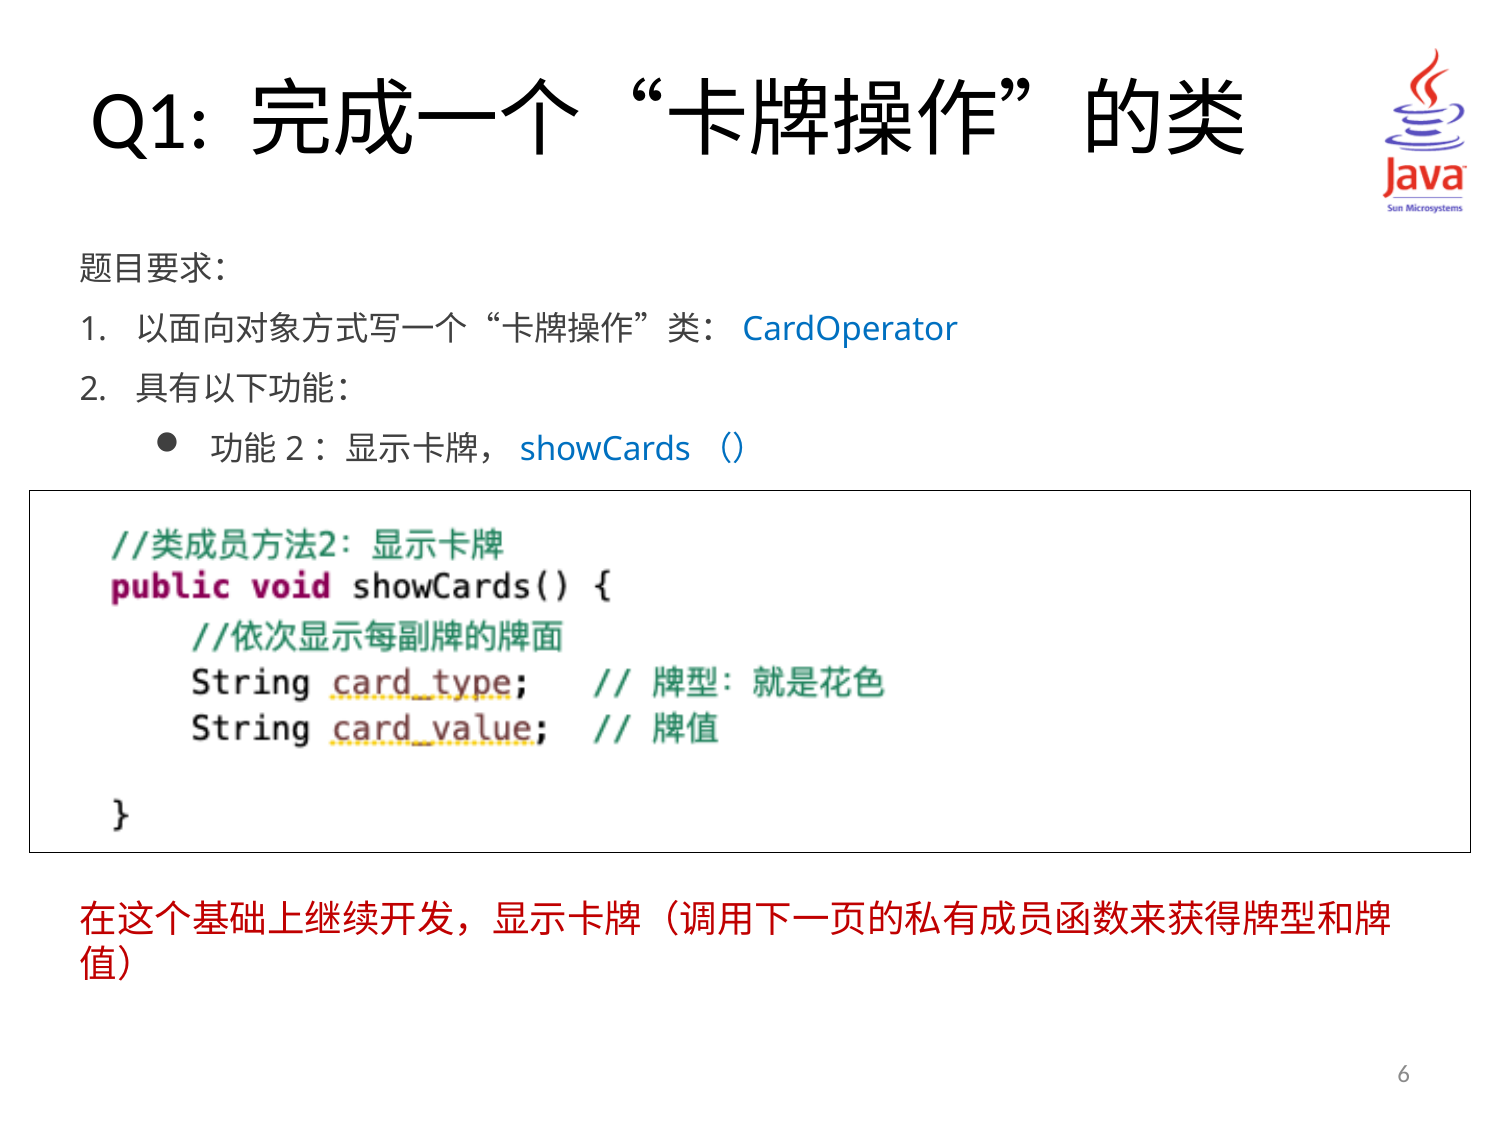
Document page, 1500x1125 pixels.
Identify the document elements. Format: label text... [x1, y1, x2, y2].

slide_number 6 [1074, 1042, 1425, 1103]
title Q1: 完成一个“卡牌操作”的类 [75, 45, 1425, 185]
text_box 在这个基础上继续开发，显示卡牌（调用下一页的私有成员函数来获得牌型和牌值） [64, 887, 1459, 992]
picture [28, 490, 1471, 854]
picture [1376, 44, 1474, 219]
text_box 题目要求： 以面向对象方式写一个“卡牌操作”类：CardOperator 具有以下功能： 功能2：显示卡牌，showCards（） [64, 219, 975, 475]
